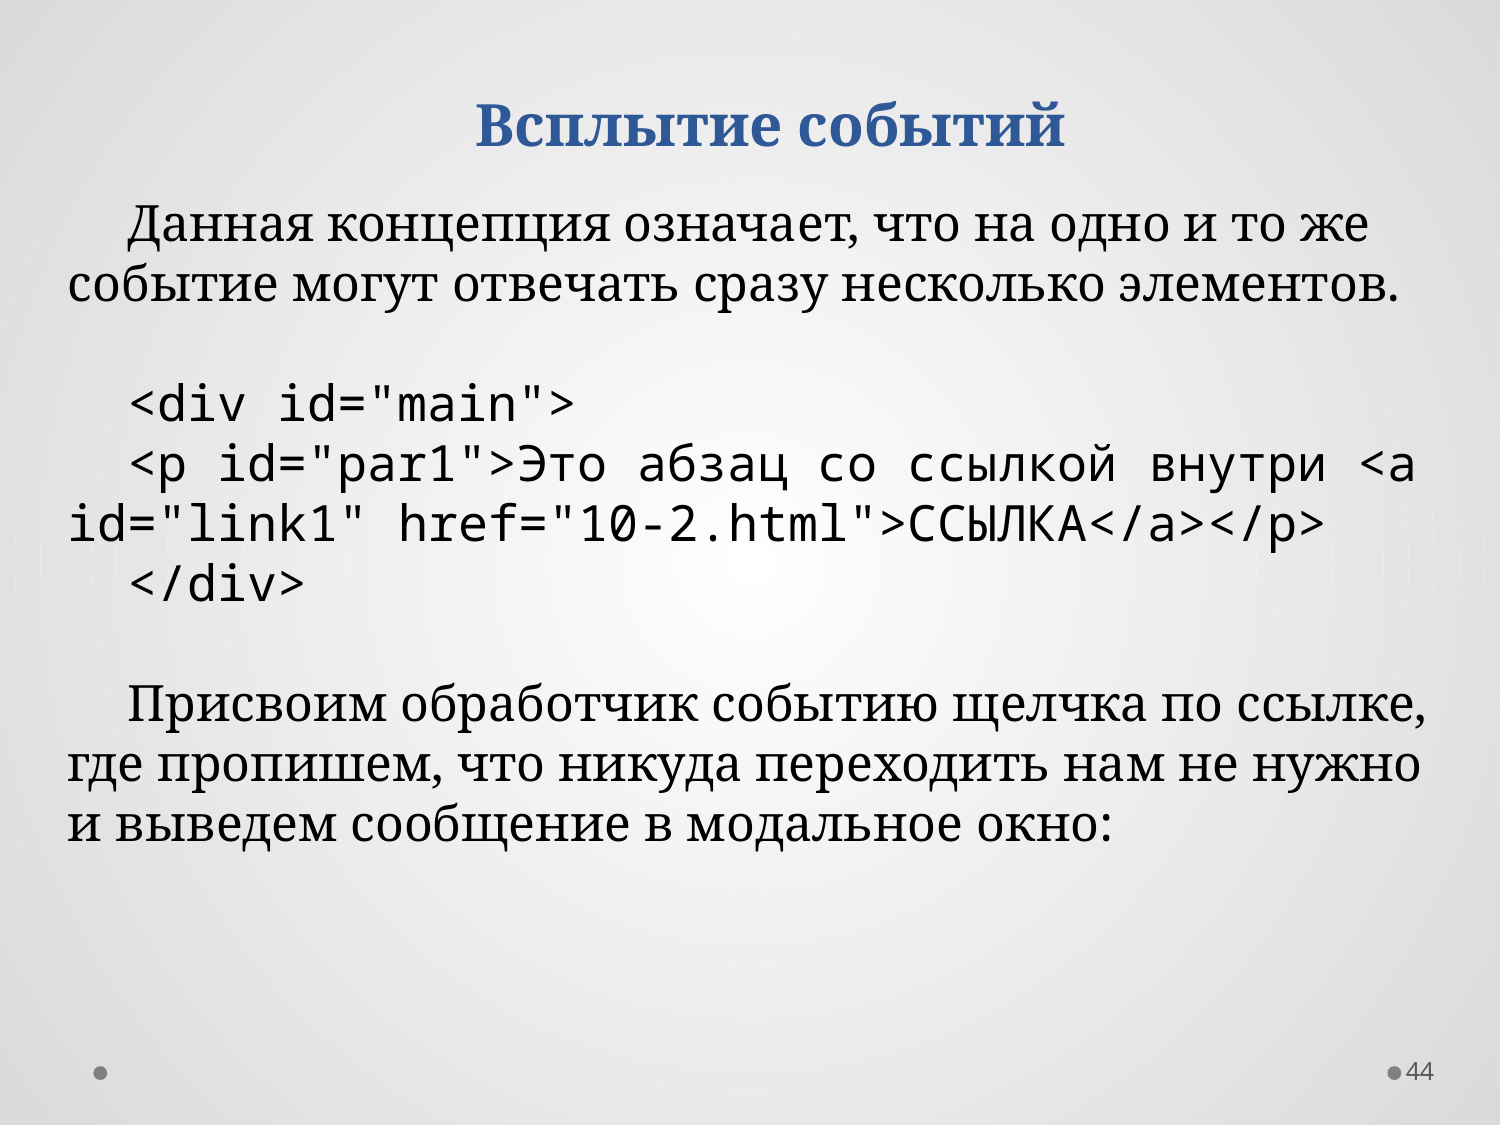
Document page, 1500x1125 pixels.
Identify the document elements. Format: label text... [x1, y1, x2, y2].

text_box Всплытие событий [118, 80, 1424, 166]
slide_number 44 [1401, 1042, 1494, 1103]
text_box Данная концепция означает, что на одно и то же событие могут отвечать сразу несколько элементов. <div id="main"> <p id="par1">Это абзац со ссылкой внутри <a id="link1" href="10-2.html">ССЫЛКА</a></p> </div> Присвоим обработчик событию щелчка по ссылке, где пропишем, что никуда переходить нам не нужно и выведем сообщение в модальное окно: [53, 184, 1465, 860]
